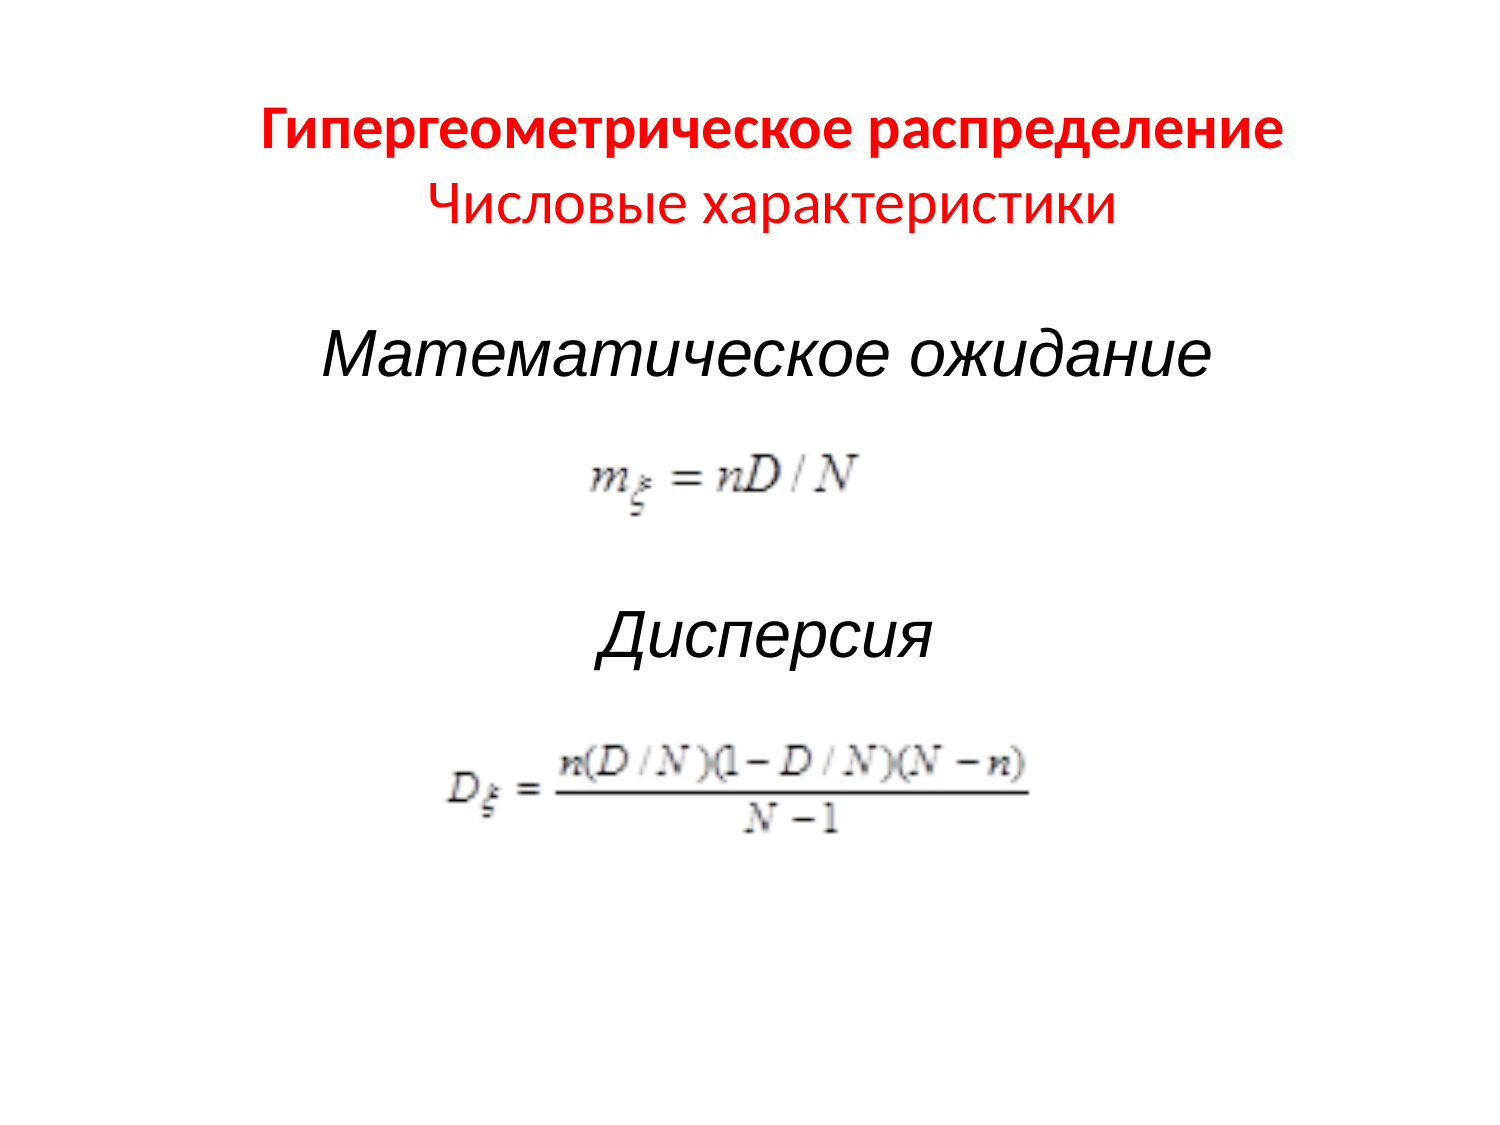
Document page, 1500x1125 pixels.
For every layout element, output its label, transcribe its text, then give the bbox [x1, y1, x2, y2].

picture [584, 438, 878, 531]
picture [442, 727, 1042, 847]
title Гипергеометрическое распределение Числовые характеристики [135, 78, 1411, 320]
subtitle Математическое ожидание Дисперсия [171, 302, 1365, 823]
